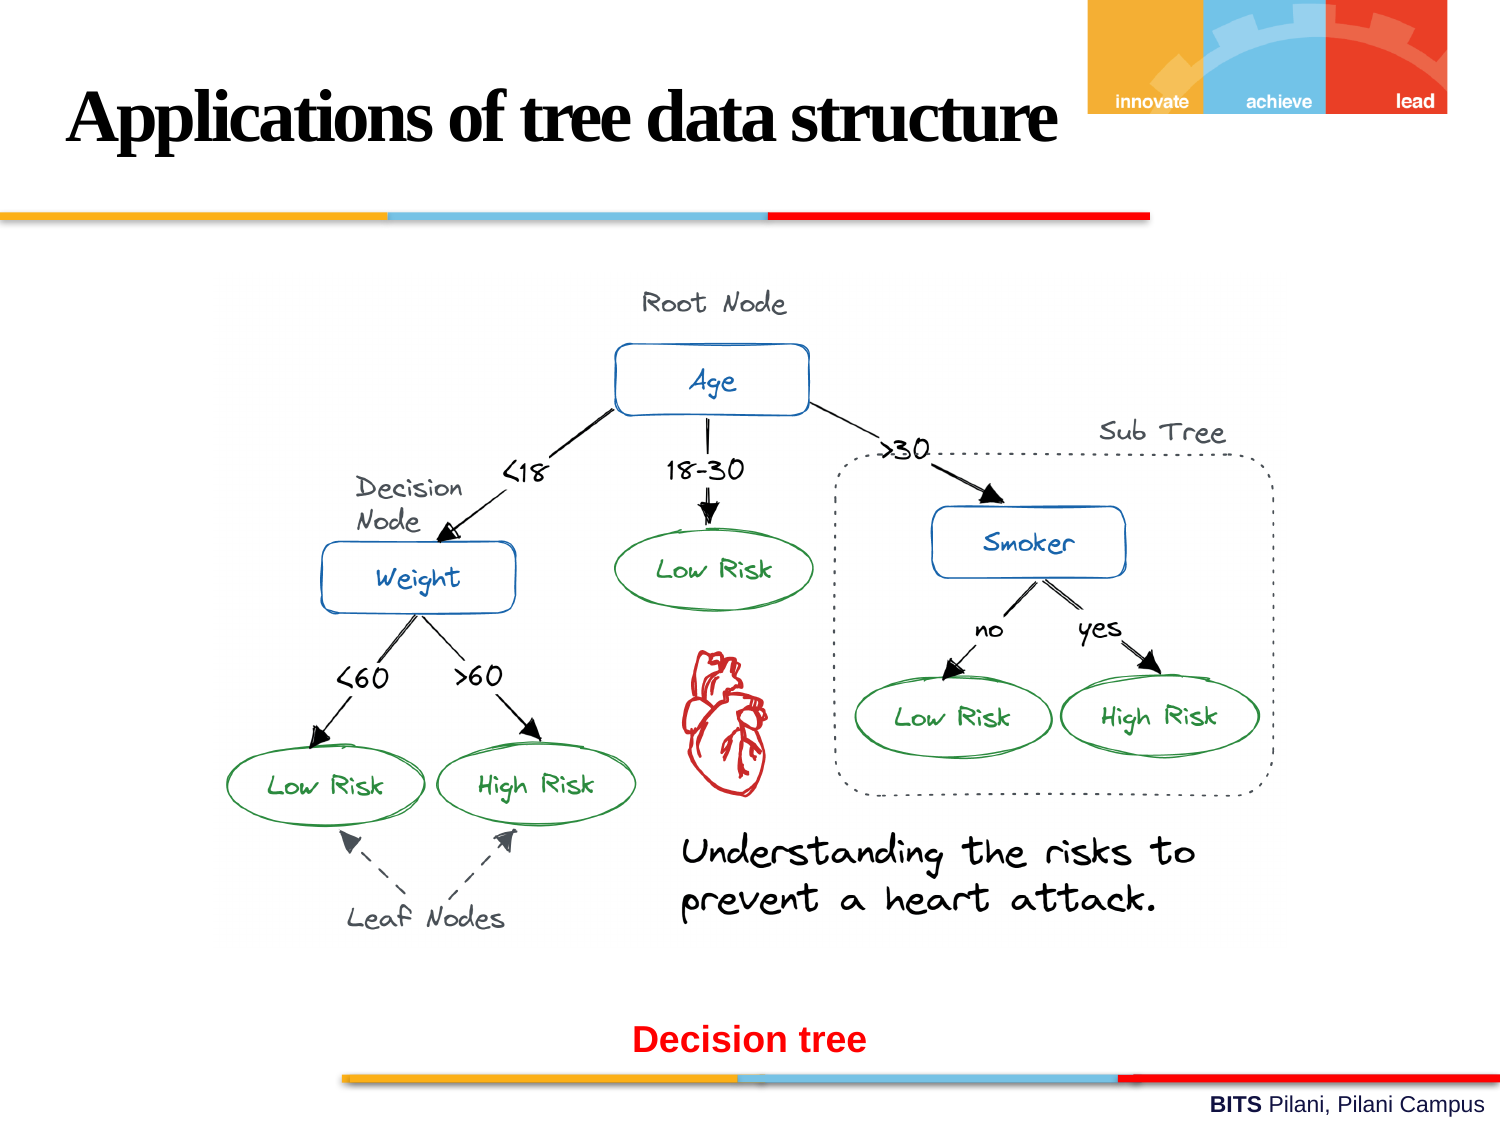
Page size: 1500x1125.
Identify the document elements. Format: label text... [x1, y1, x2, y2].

list Applications of tree data structure [50, 24, 1088, 213]
text_box Decision tree [617, 1007, 883, 1068]
picture [213, 272, 1287, 949]
picture [1087, 0, 1448, 114]
